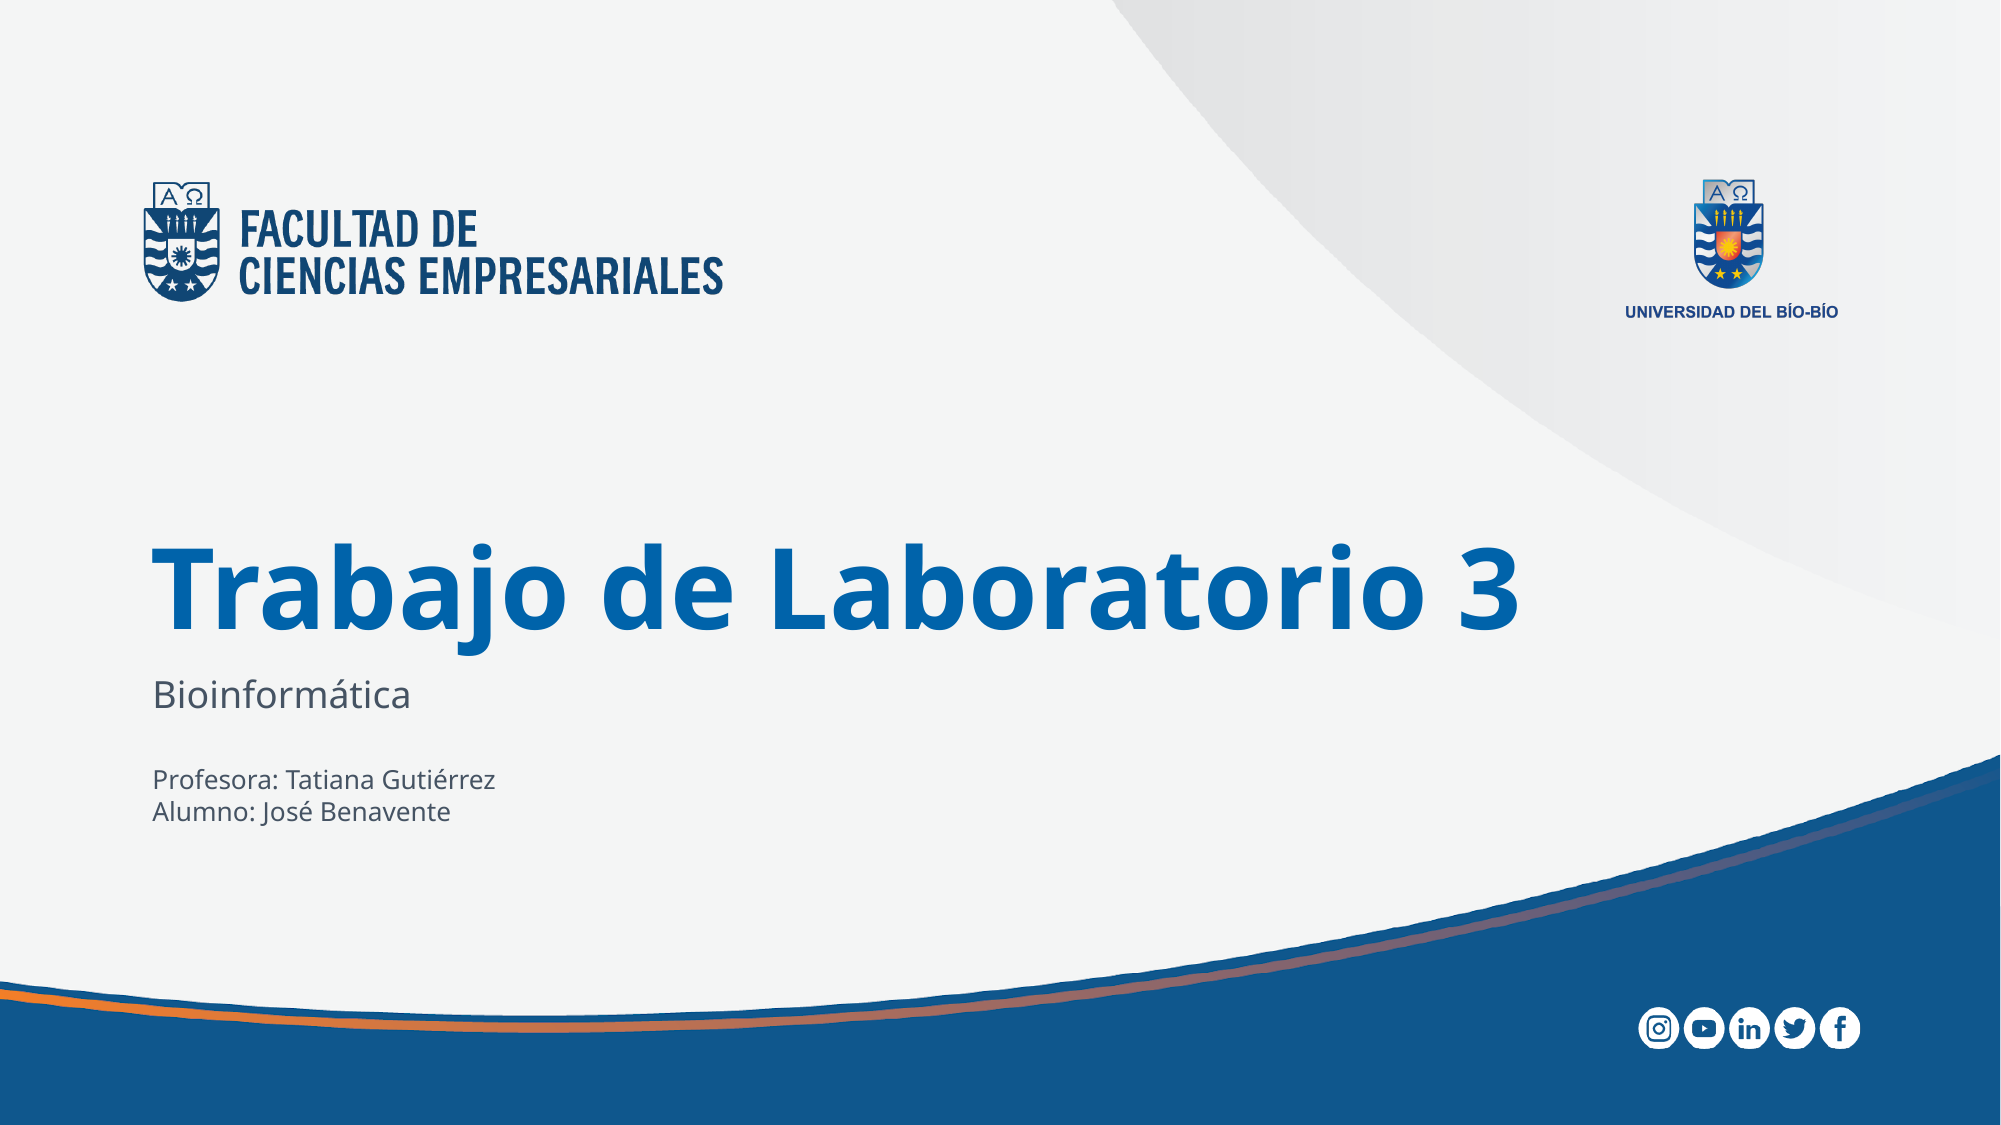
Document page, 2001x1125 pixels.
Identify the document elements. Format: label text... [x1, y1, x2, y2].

subtitle Bioinformática Profesora: Tatiana Gutiérrez Alumno: José Benavente [137, 664, 1638, 837]
picture [0, 0, 2001, 1125]
title Trabajo de Laboratorio 3 [135, 393, 1636, 665]
